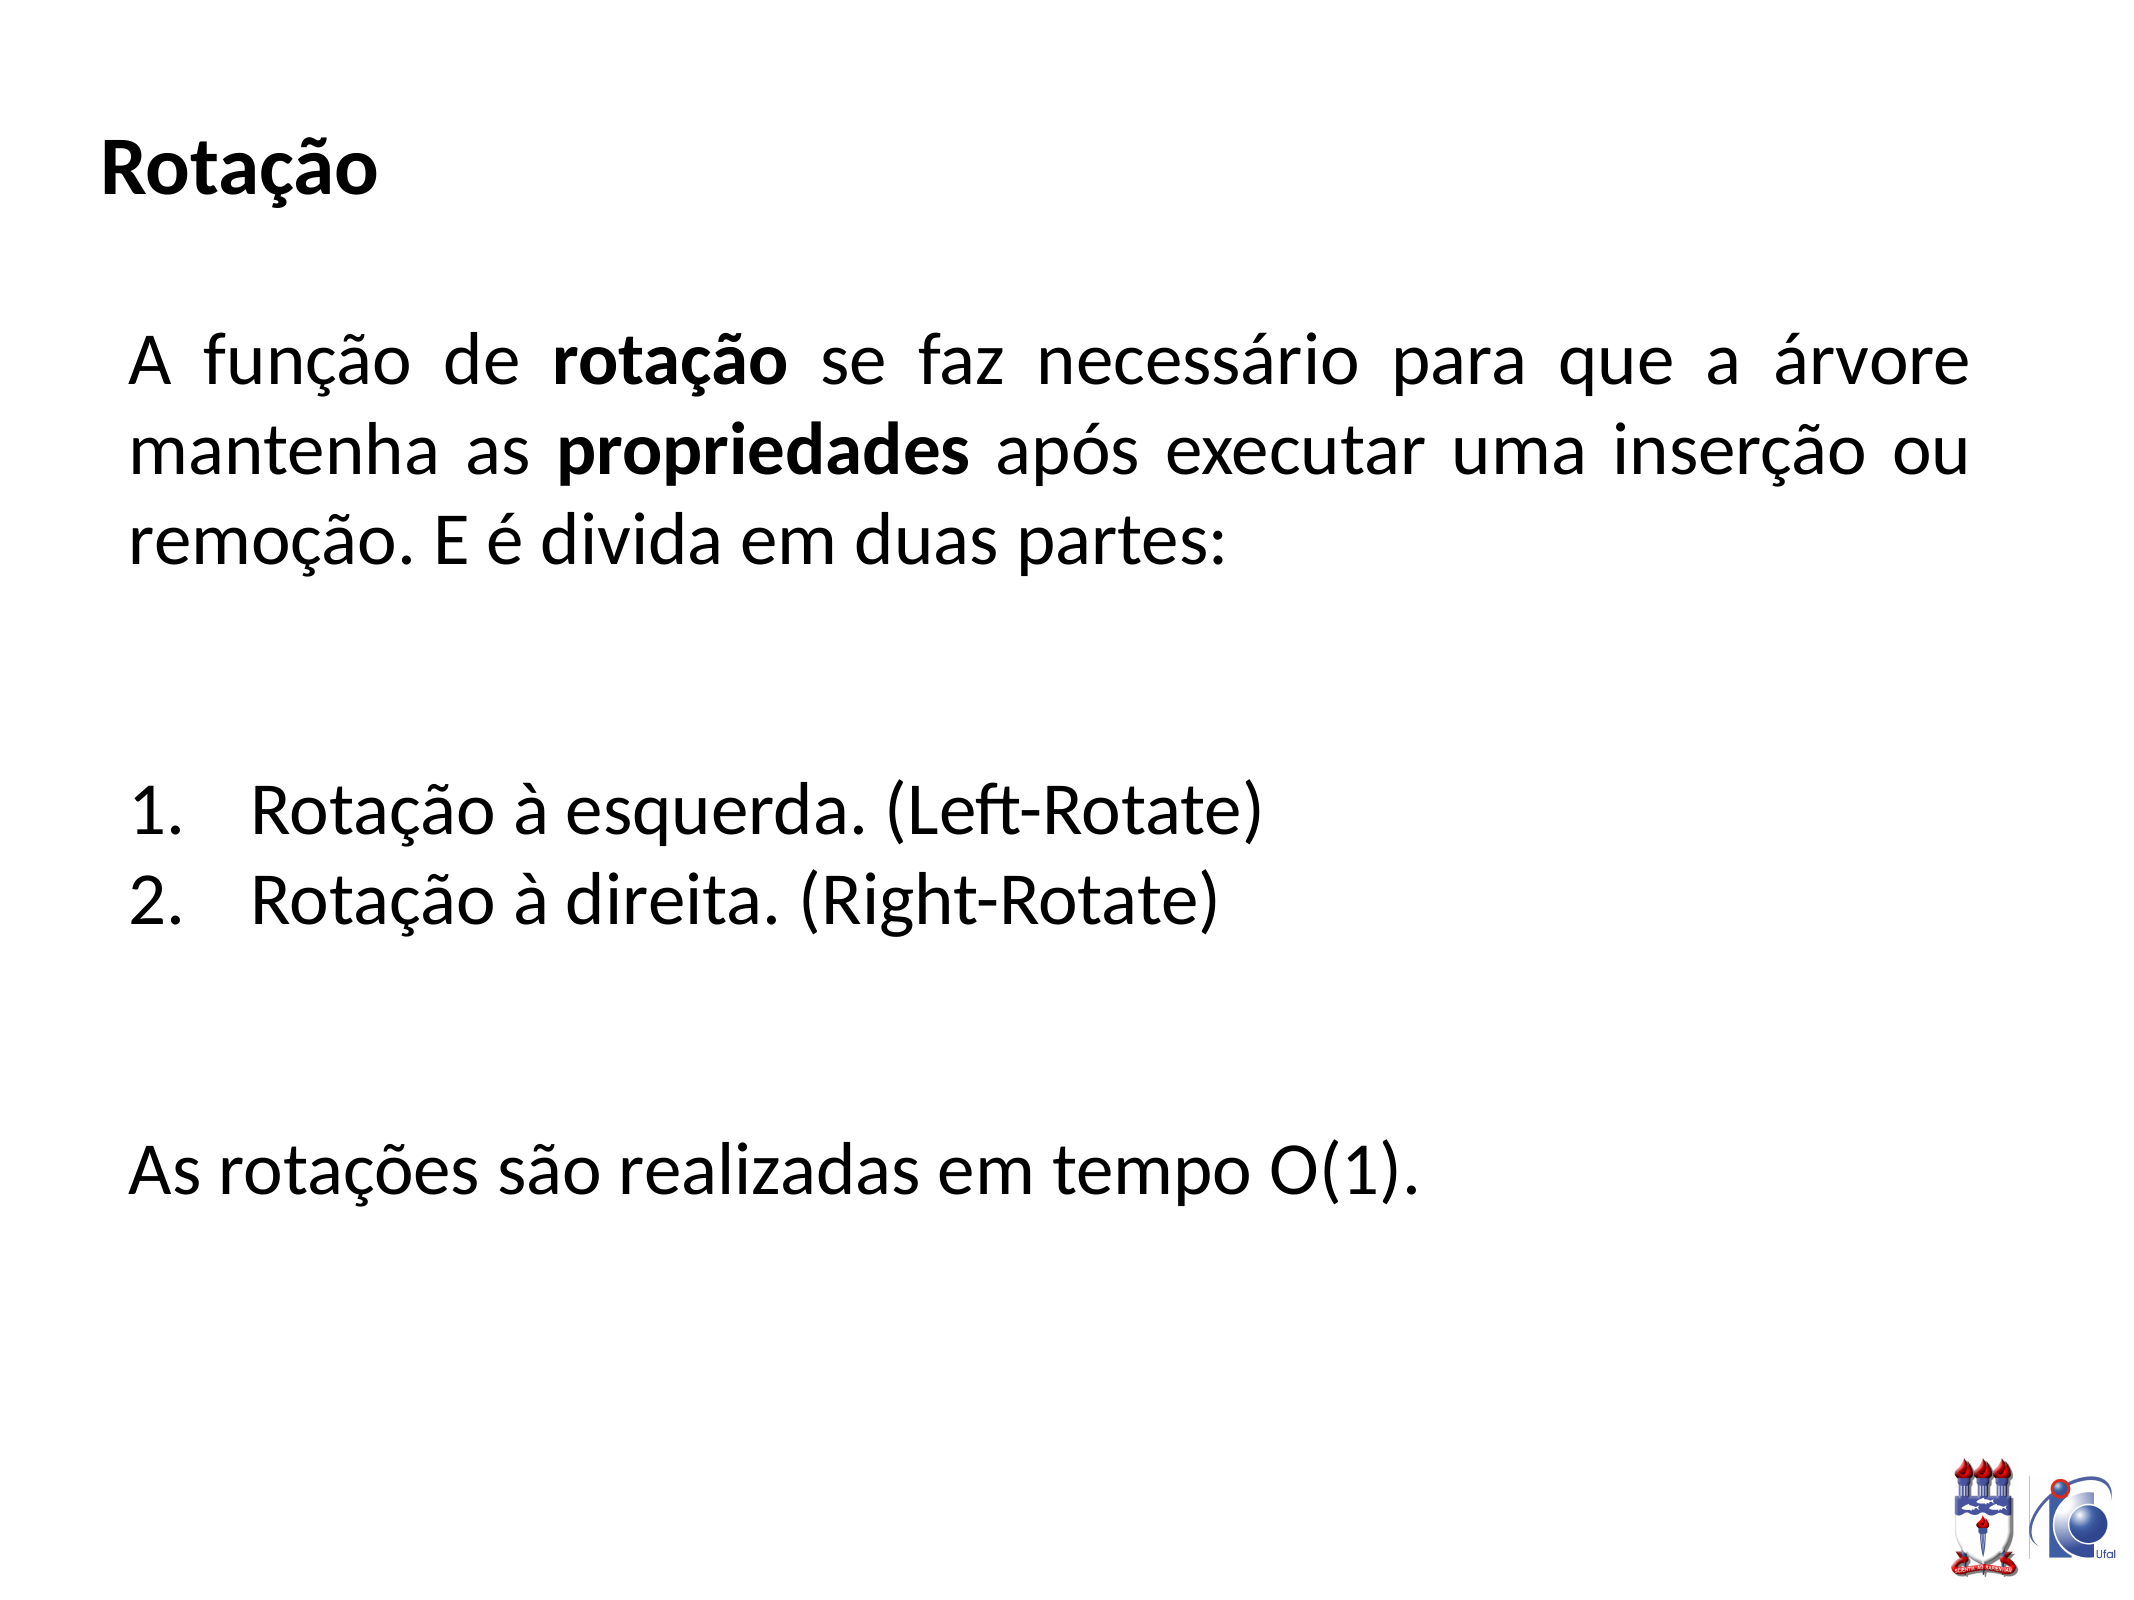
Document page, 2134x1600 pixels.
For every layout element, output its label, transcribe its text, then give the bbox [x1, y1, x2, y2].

picture [2028, 1476, 2116, 1559]
list A função de rotação se faz necessário para que a árvore mantenha as propriedades após executar uma inserção ou remoção. E é divida em duas partes: Rotação à esquerda. (Left-Rotate) Rotação à direita. (Right-Rotate) As rotações são realizadas em tempo O(1). [120, 301, 1981, 1493]
picture [1948, 1456, 2019, 1579]
title Rotação [92, 72, 2042, 250]
